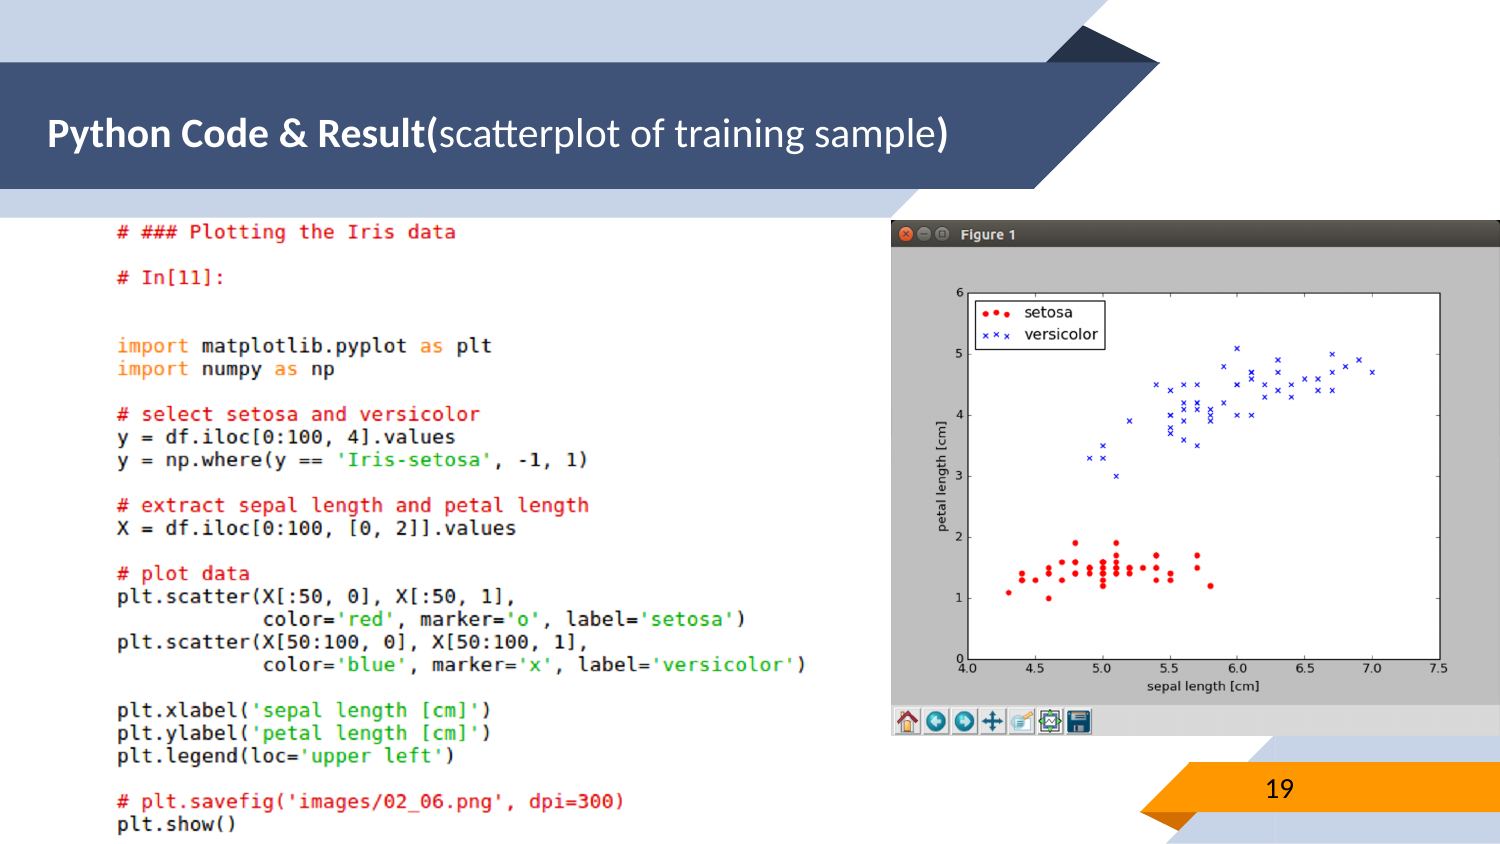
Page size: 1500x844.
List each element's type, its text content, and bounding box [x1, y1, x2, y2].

picture [890, 220, 1500, 736]
slide_number 19 [1249, 760, 1494, 813]
title Python Code & Result(scatterplot of training sample) [32, 67, 1055, 194]
picture [111, 220, 810, 838]
